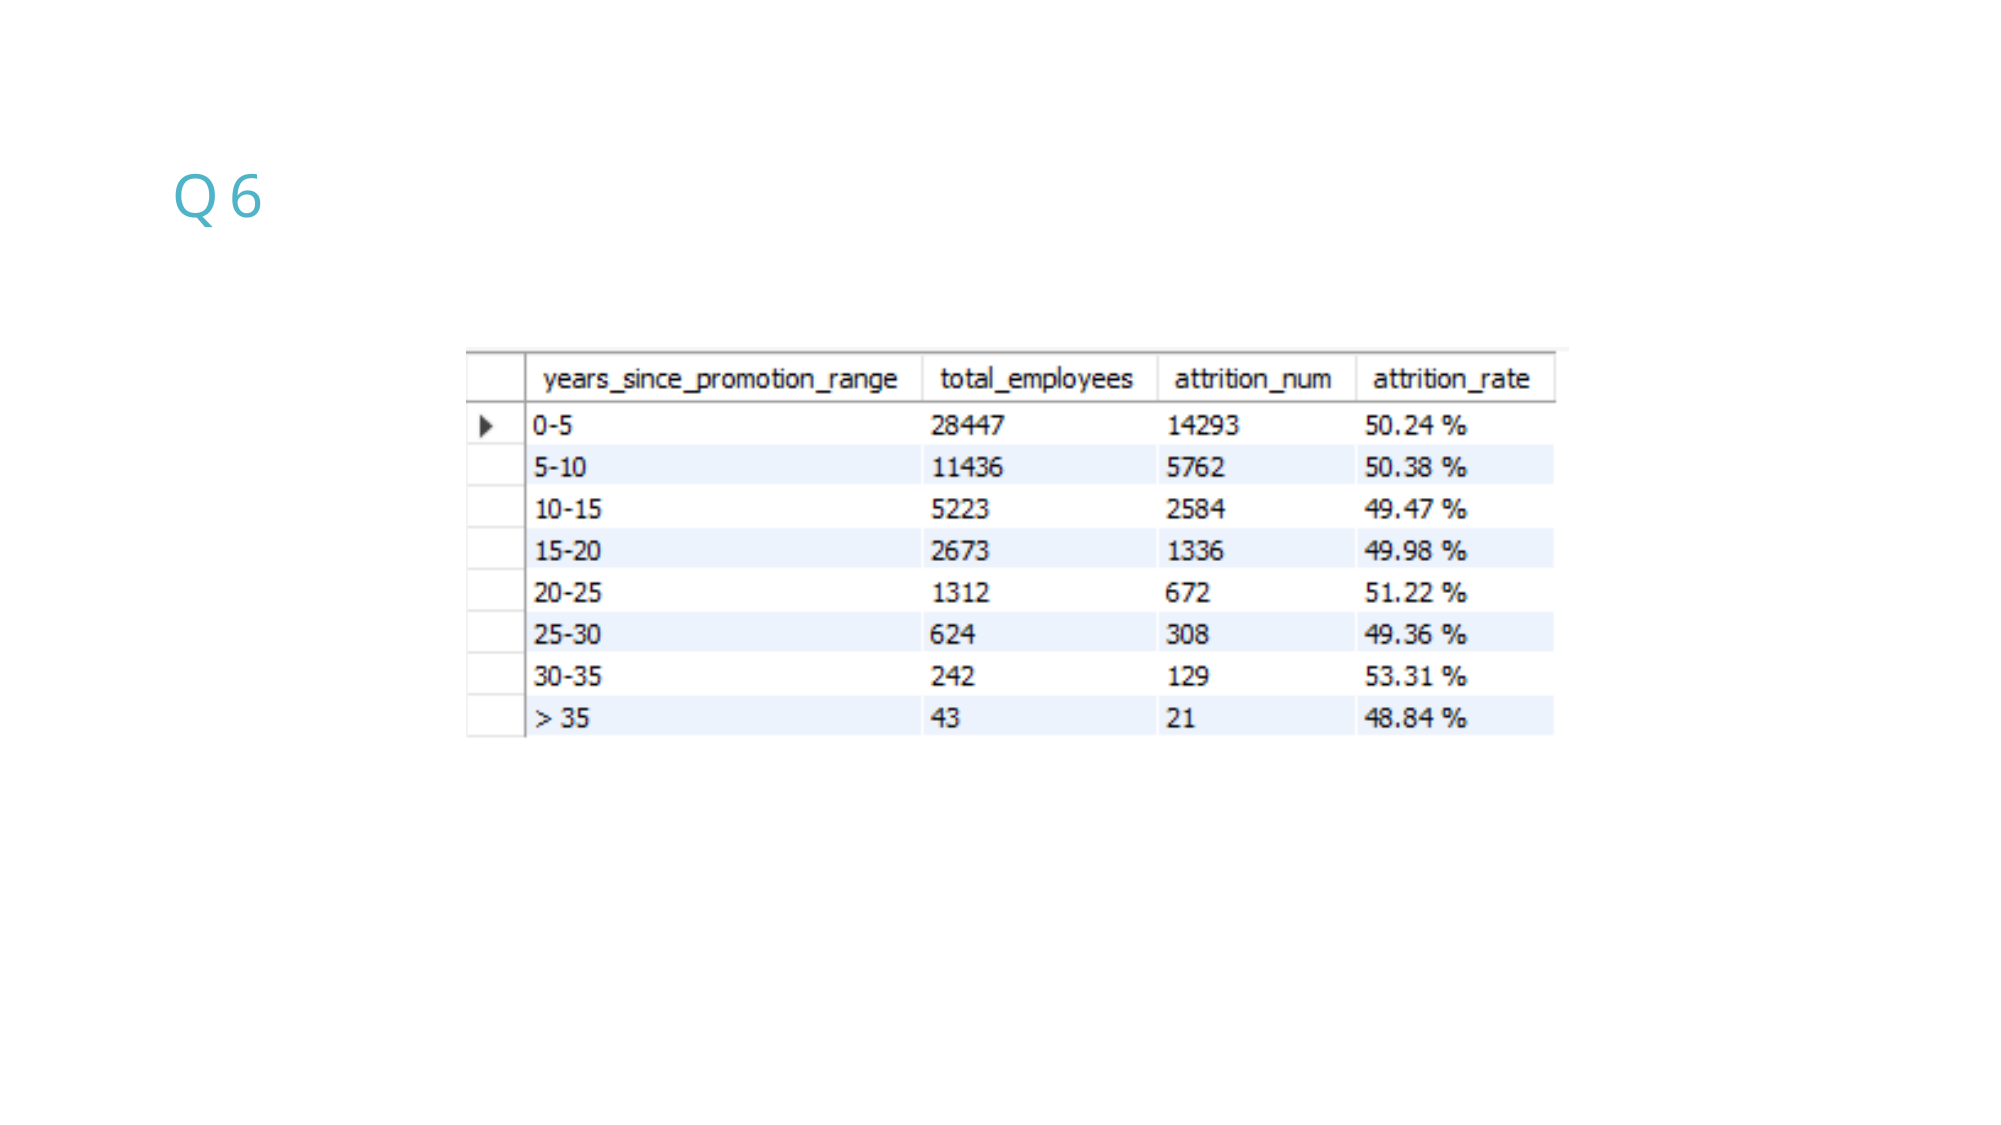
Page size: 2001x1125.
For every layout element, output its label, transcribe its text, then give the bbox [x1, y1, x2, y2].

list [465, 347, 1569, 743]
title Q 6 [157, 159, 1925, 432]
